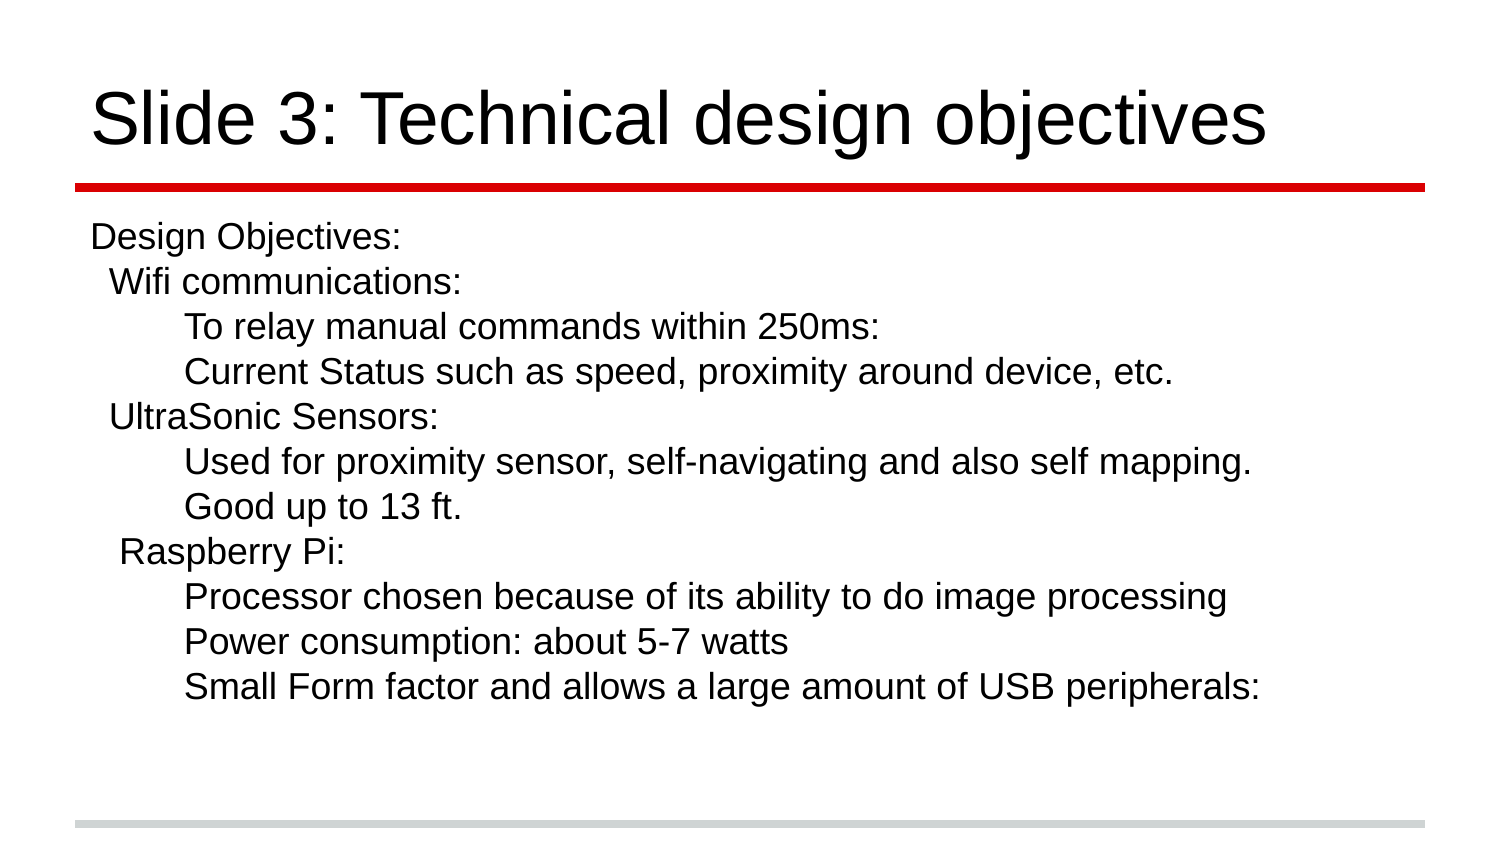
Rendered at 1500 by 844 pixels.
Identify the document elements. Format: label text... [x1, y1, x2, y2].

title Slide 3: Technical design objectives [75, 33, 1425, 175]
list Design Objectives: Wifi communications: To relay manual commands within 250ms: Current Status such as speed, proximity around device, etc. UltraSonic Sensors: Used for proximity sensor, self-navigating and also self mapping. Good up to 13 ft. Raspberry Pi: Processor chosen because of its ability to do image processing Power consumption: about 5-7 watts Small Form factor and allows a large amount of USB peripherals: [75, 196, 1425, 808]
